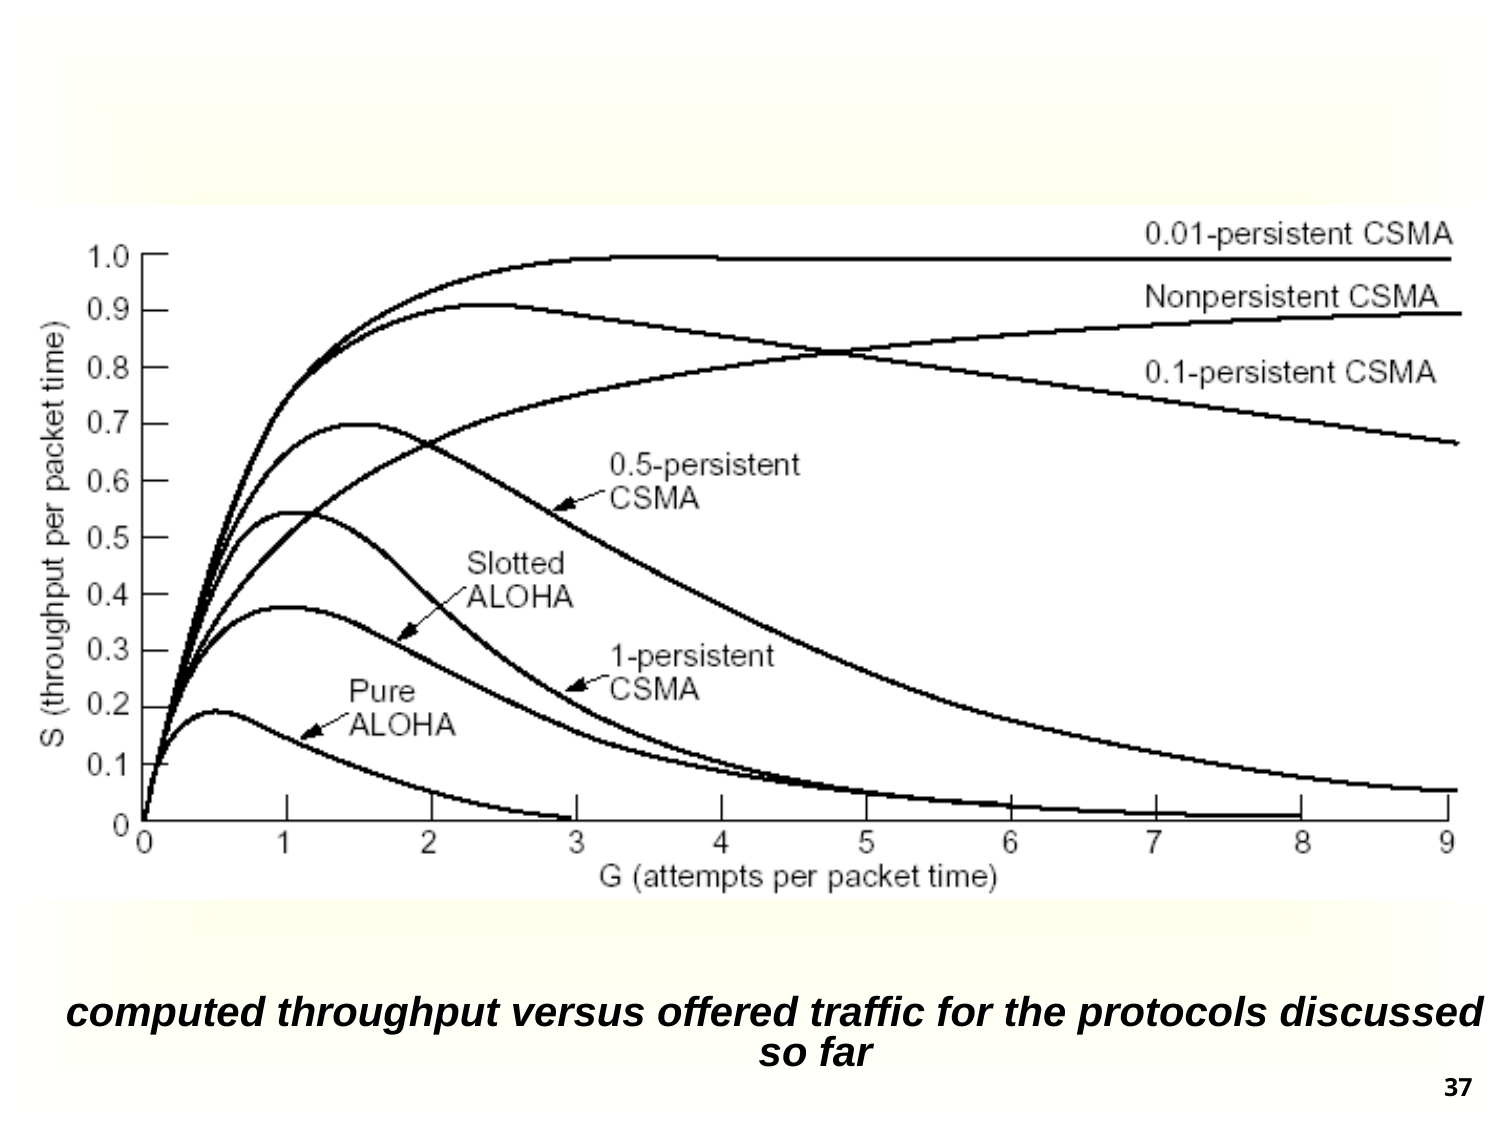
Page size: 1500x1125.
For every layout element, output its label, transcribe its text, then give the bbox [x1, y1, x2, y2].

text_box computed throughput versus offered traffic for the protocols discussed so far [50, 987, 1500, 1038]
picture [24, 205, 1475, 900]
slide_number 37 [1399, 1087, 1488, 1113]
